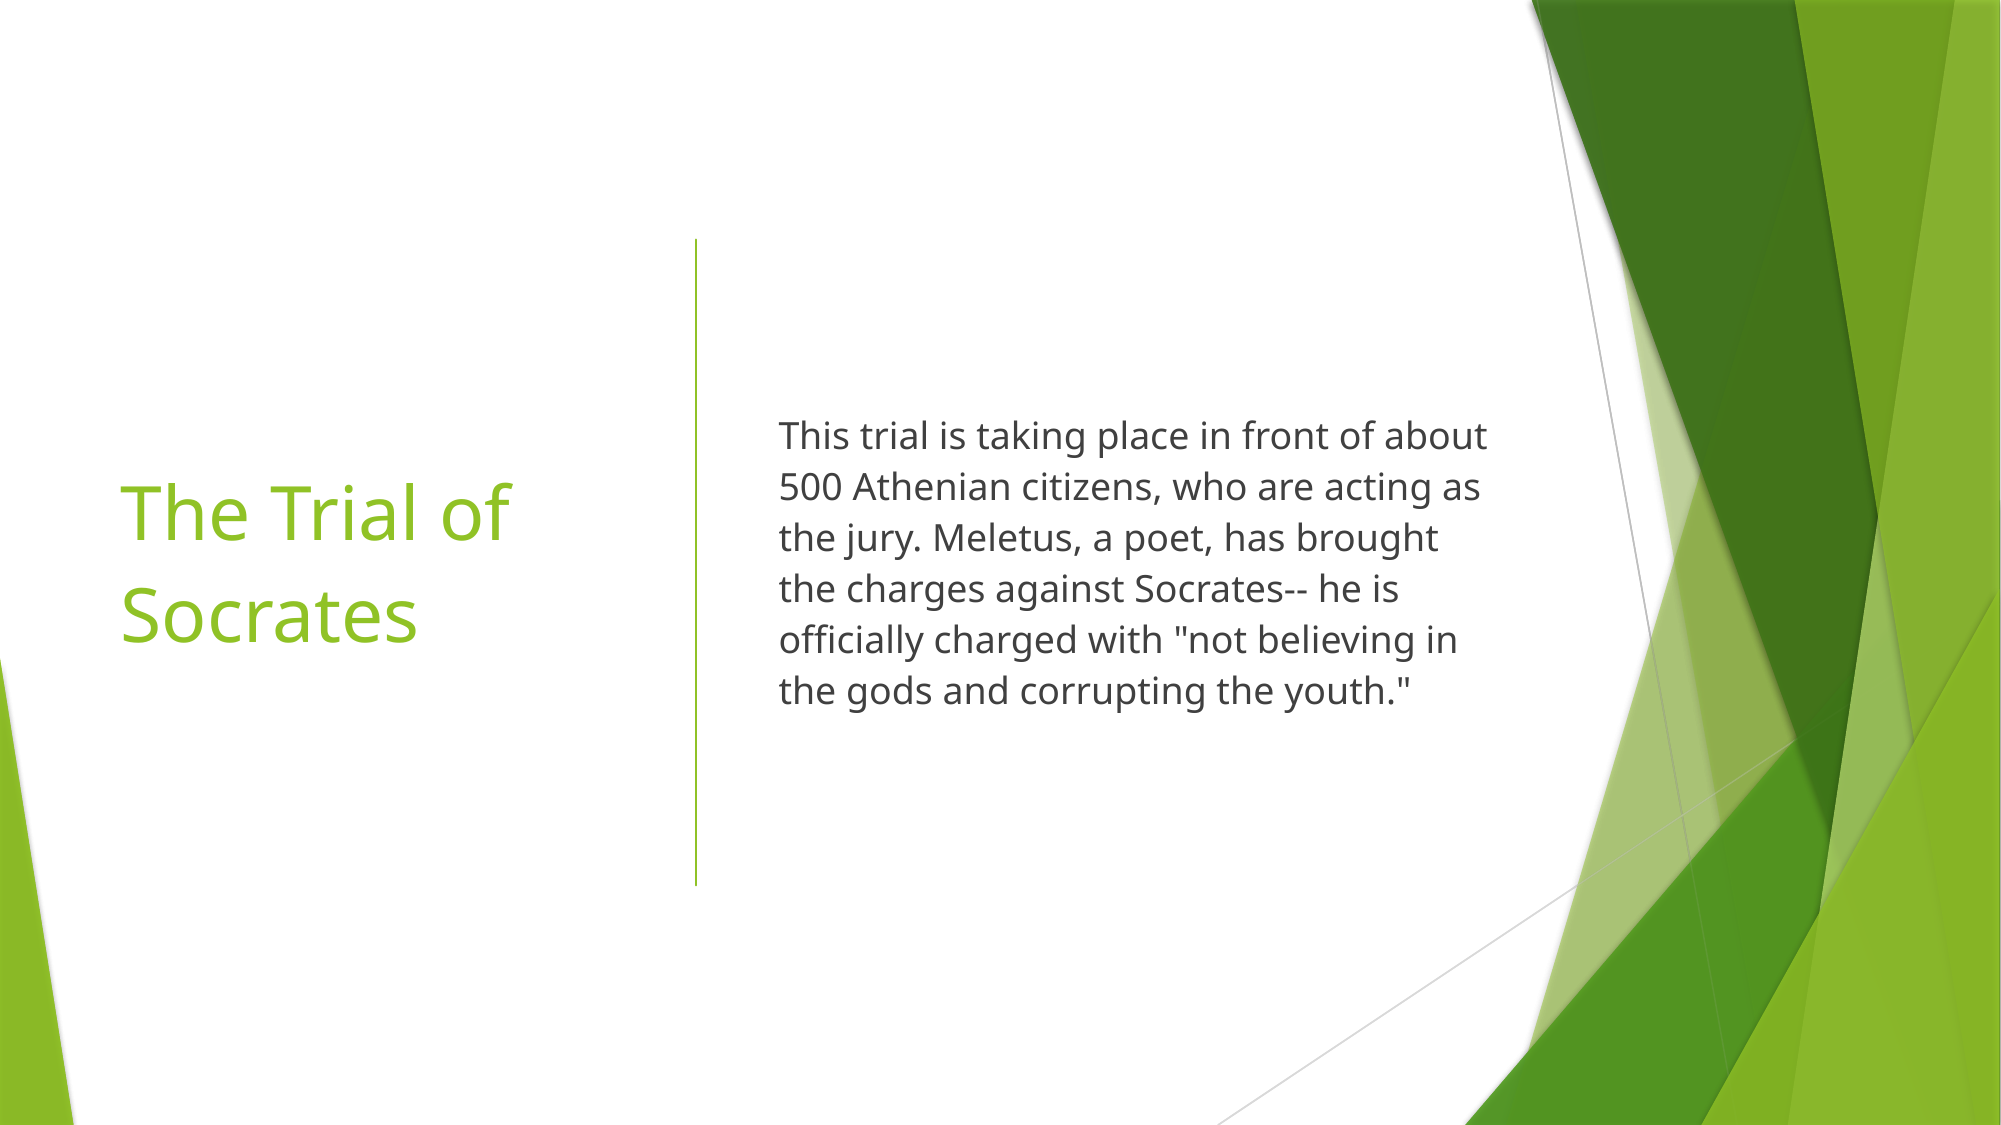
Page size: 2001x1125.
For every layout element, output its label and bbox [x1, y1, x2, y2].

text_box [0, 0, 2000, 1125]
